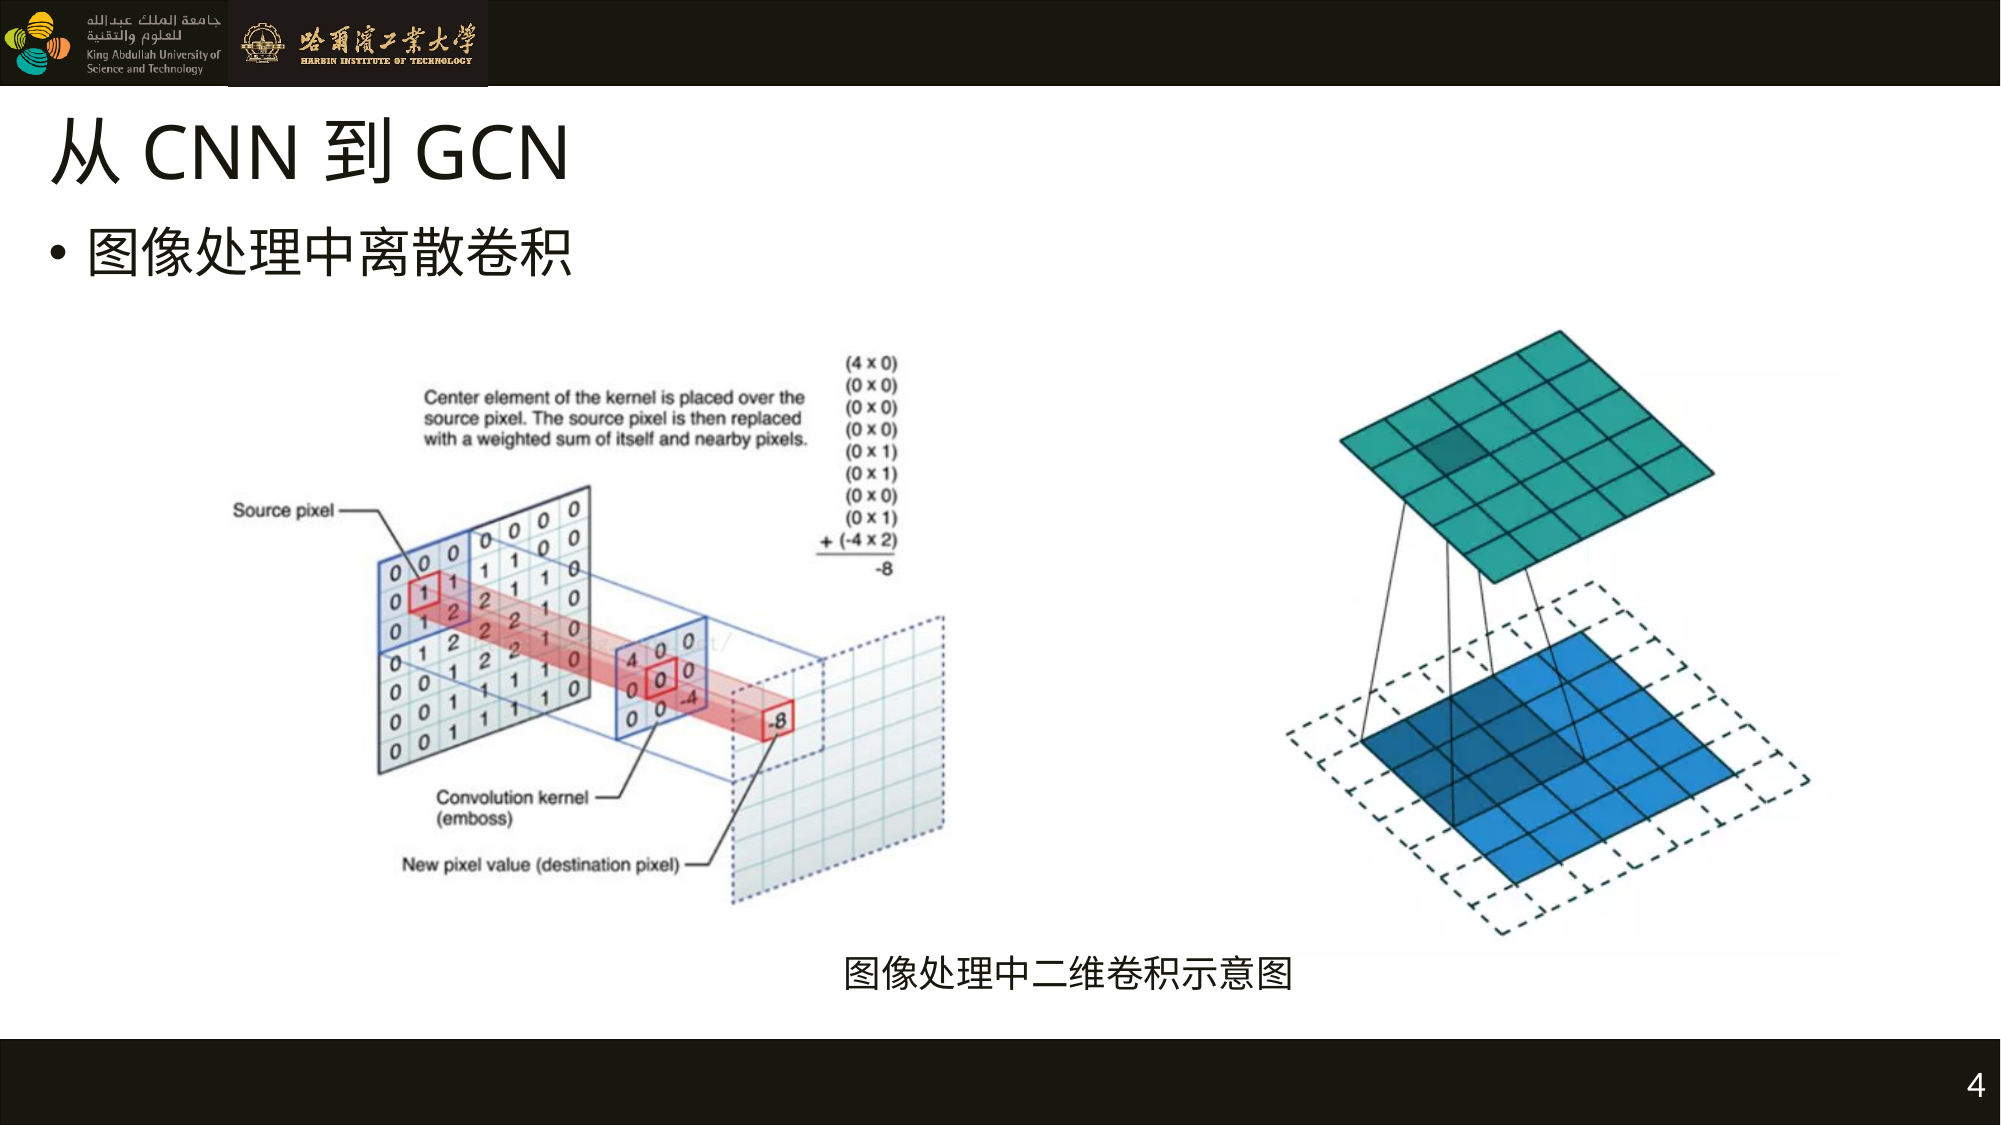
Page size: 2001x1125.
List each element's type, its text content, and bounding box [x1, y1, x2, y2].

picture [0, 0, 488, 87]
picture [1250, 311, 1854, 958]
list 图像处理中离散卷积 [33, 218, 1966, 1010]
title 从CNN到GCN [33, 107, 1964, 202]
picture [221, 351, 1133, 911]
text_box 图像处理中二维卷积示意图 [829, 942, 1309, 1003]
slide_number 4 [1550, 1052, 2000, 1113]
